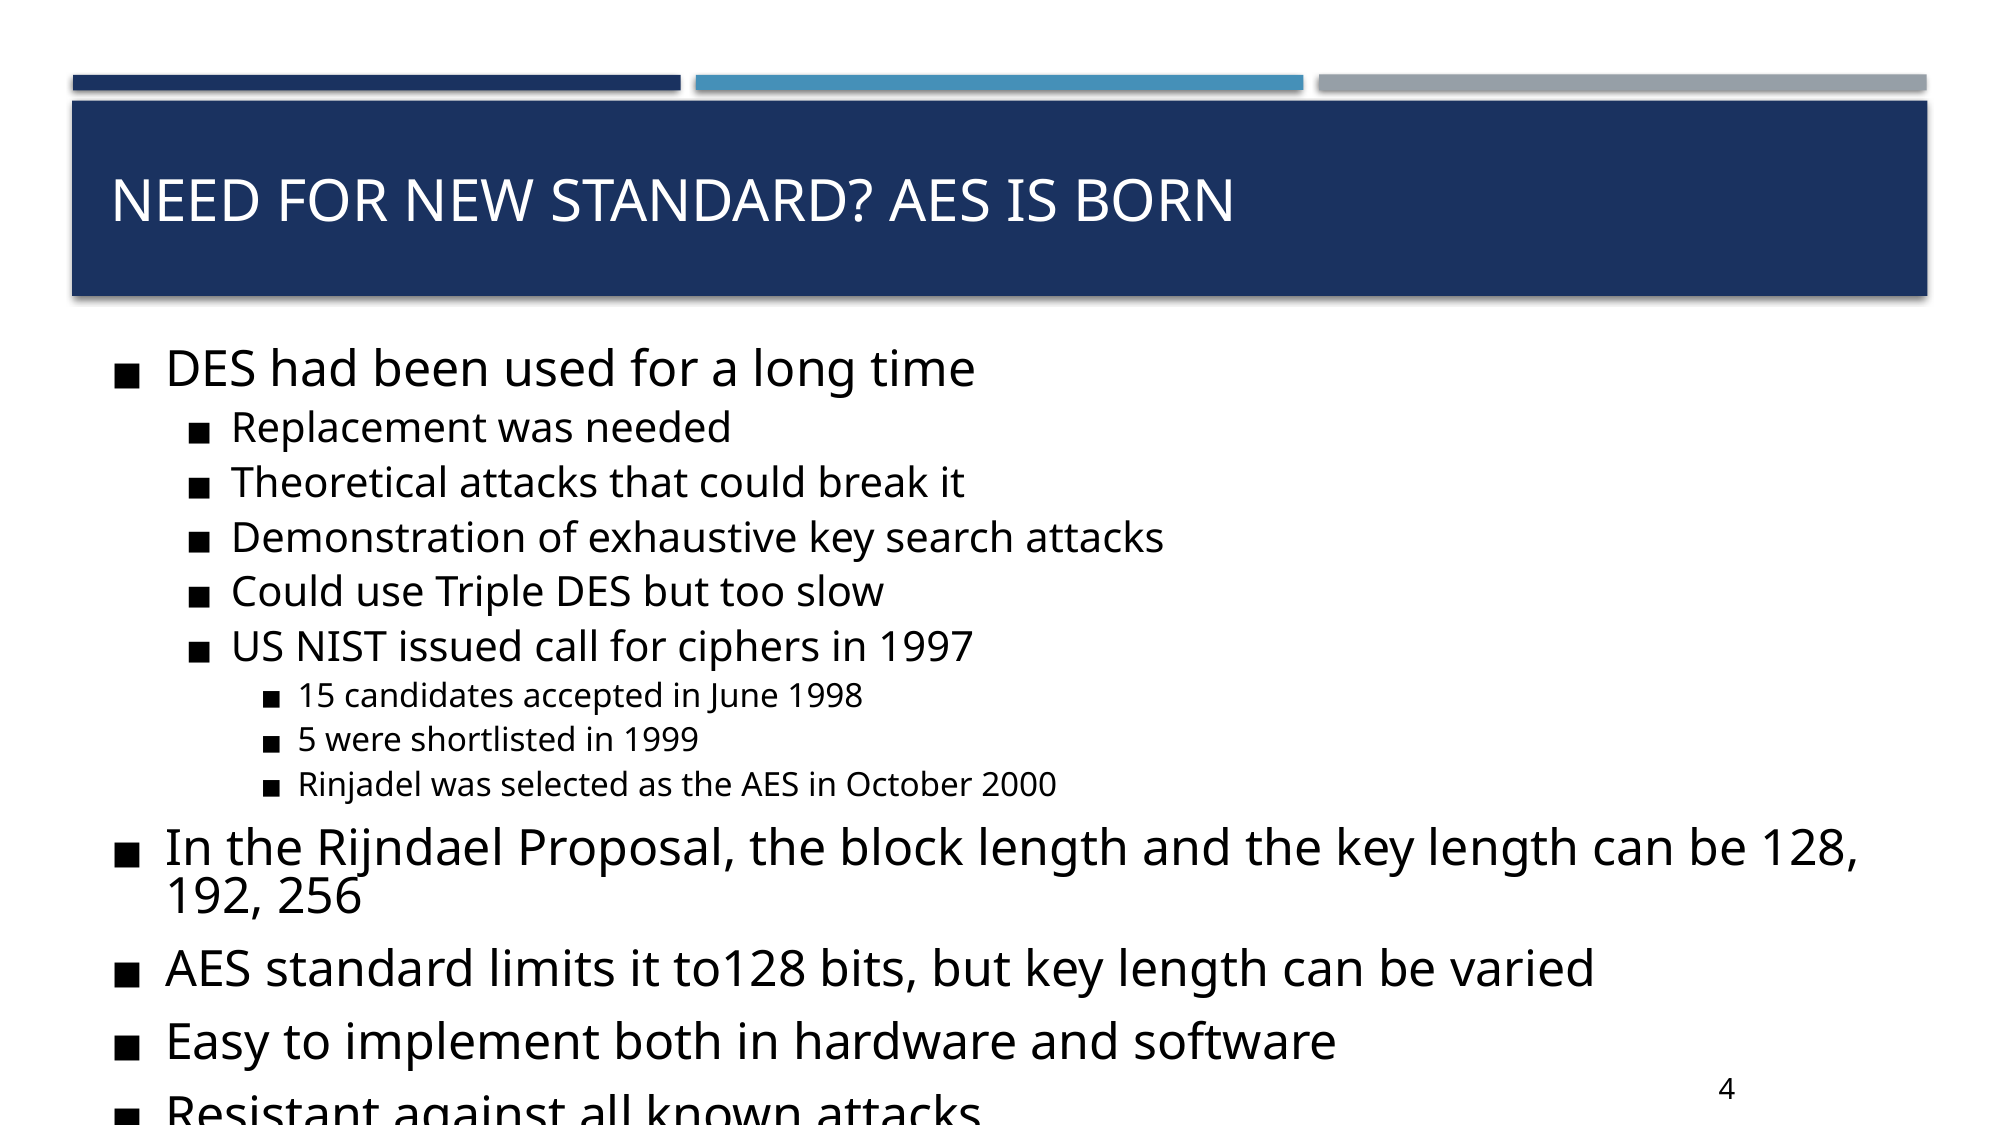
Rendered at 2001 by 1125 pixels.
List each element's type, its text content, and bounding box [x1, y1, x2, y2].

title Need for New Standard? AES is born [95, 115, 1905, 282]
text_box 4 [1437, 1062, 1750, 1125]
list DES had been used for a long time Replacement was needed Theoretical attacks that could break it Demonstration of exhaustive key search attacks Could use Triple DES but too slow US NIST issued call for ciphers in 1997 15 candidates accepted in June 1998 5 were shortlisted in 1999 Rinjadel was selected as the AES in October 2000 In the Rijndael Proposal, the block length and the key length can be 128, 192, 256 AES standard limits it to128 bits, but key length can be varied Easy to implement both in hardware and software Resistant against all known attacks. [95, 340, 1905, 945]
